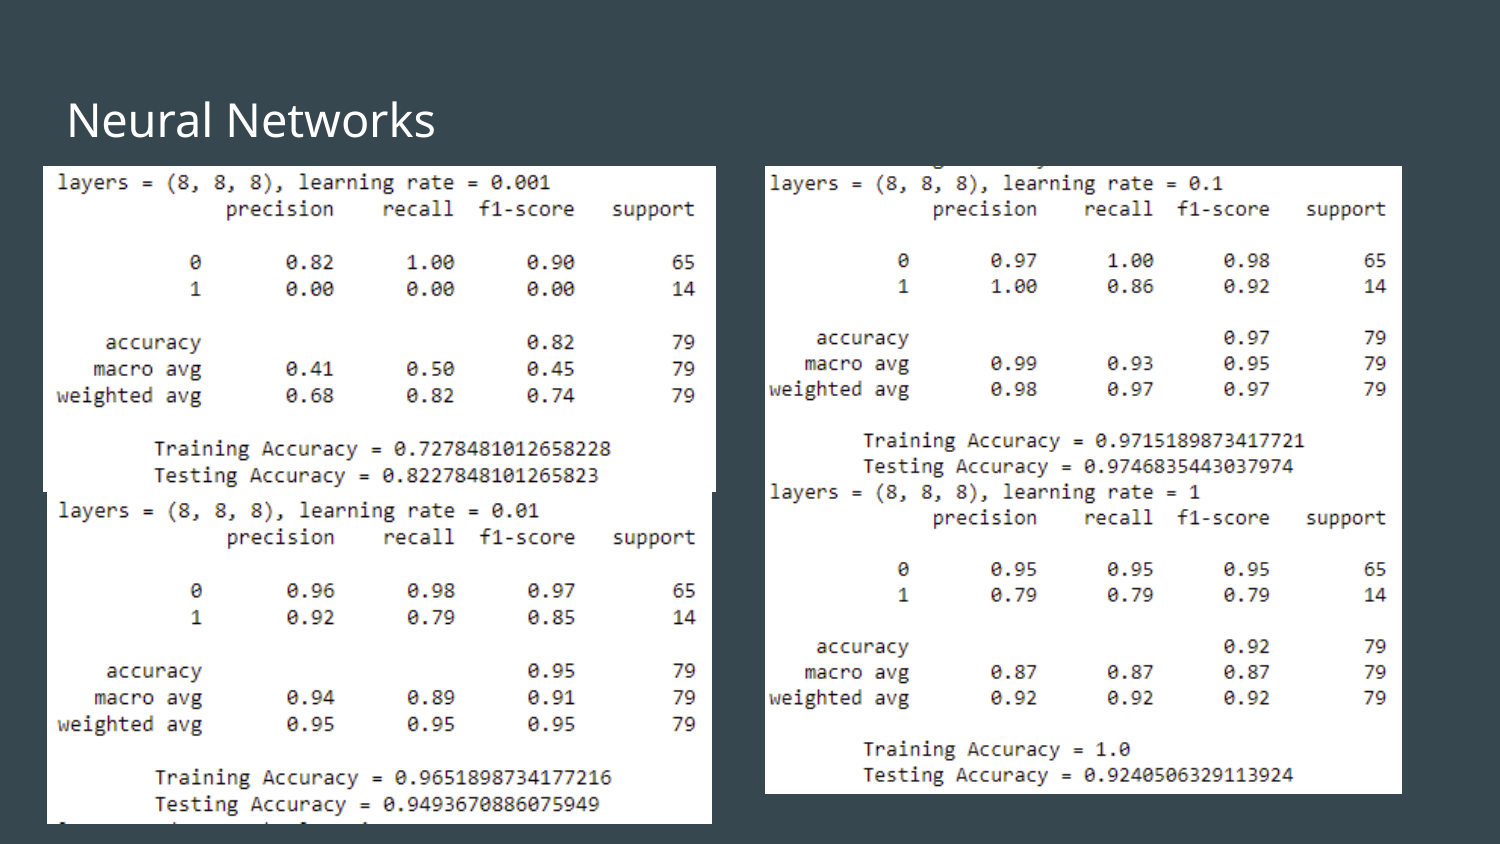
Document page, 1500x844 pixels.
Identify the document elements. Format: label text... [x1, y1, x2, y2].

picture [43, 166, 716, 824]
picture [764, 166, 1402, 794]
title Neural Networks [51, 72, 1449, 167]
